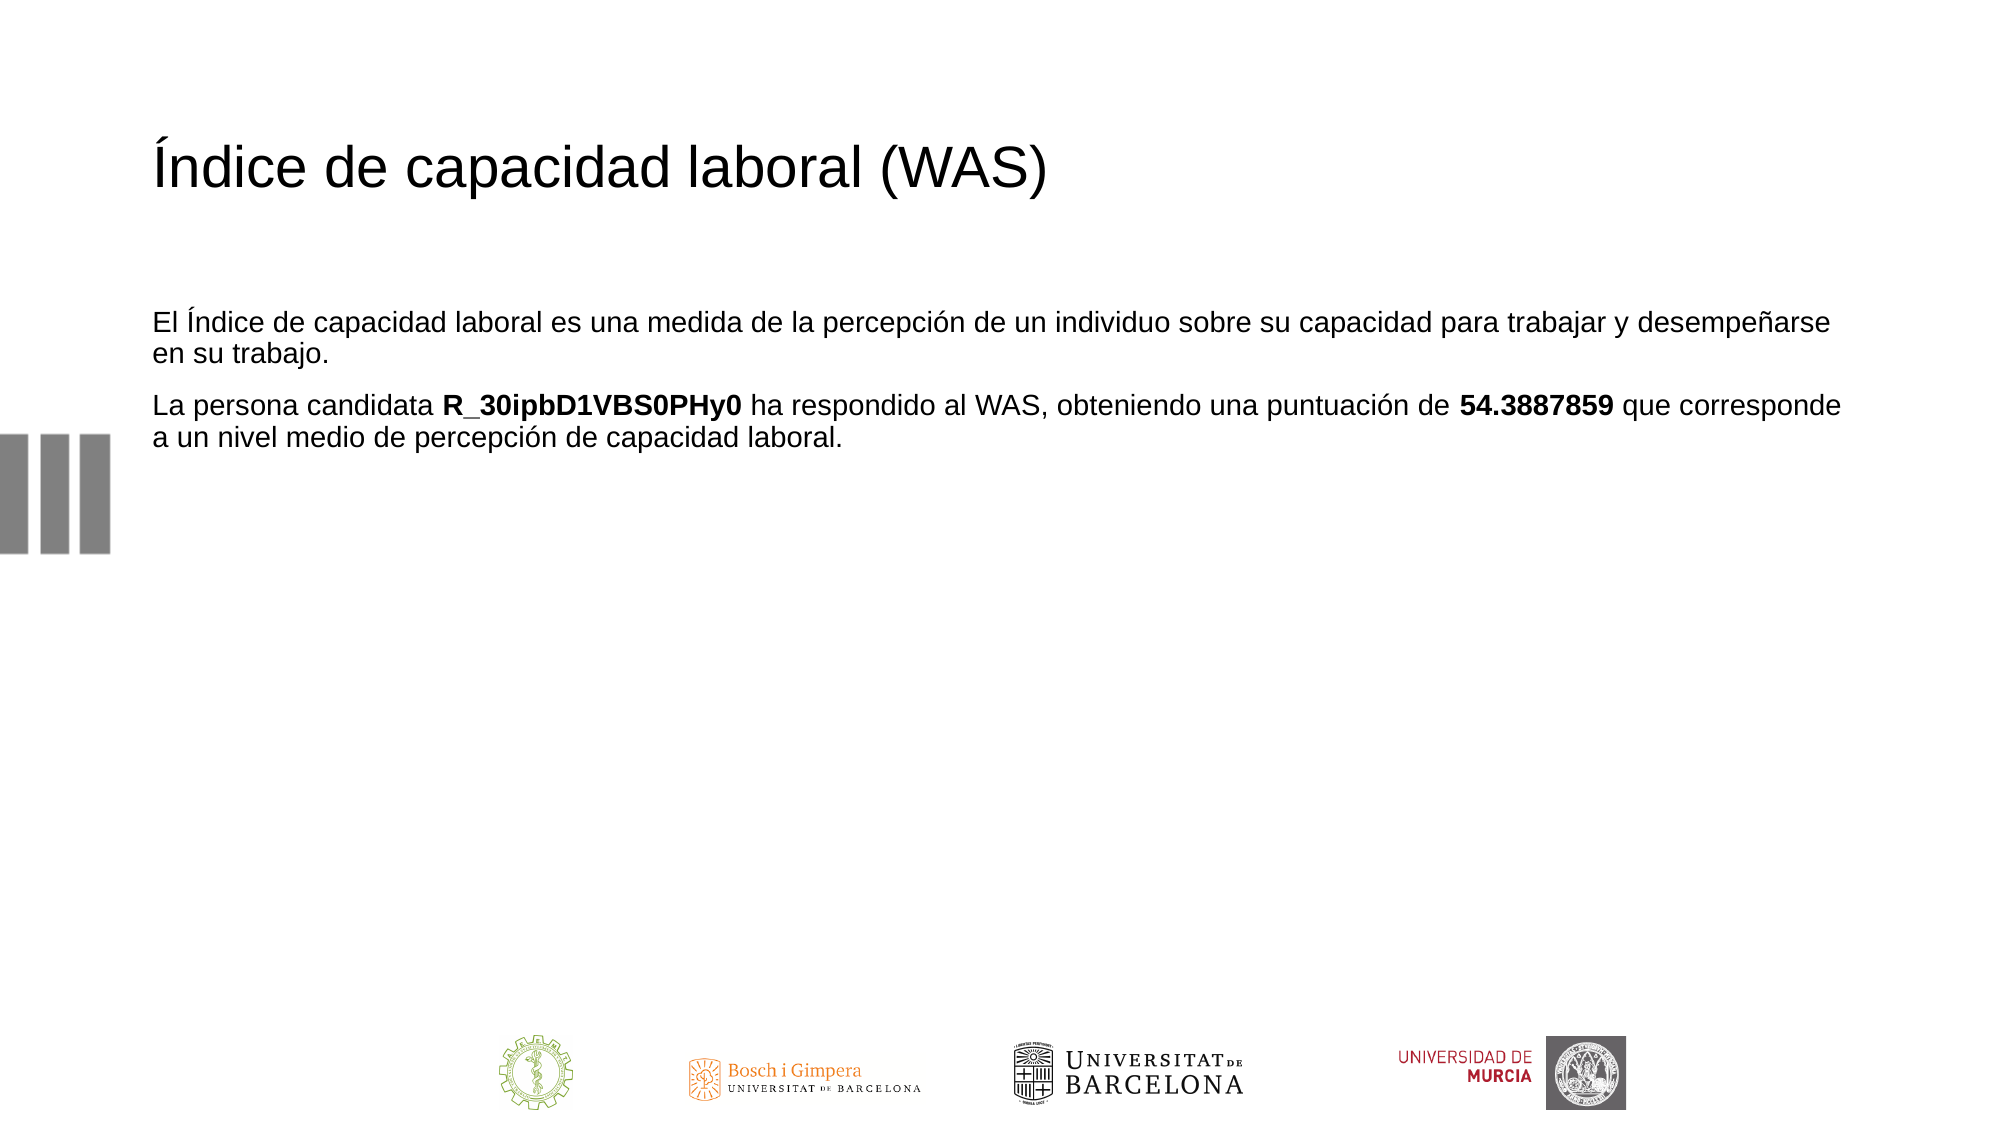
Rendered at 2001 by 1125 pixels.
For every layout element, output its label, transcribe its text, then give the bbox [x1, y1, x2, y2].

picture [1331, 1036, 1627, 1110]
picture [684, 1031, 926, 1125]
list El Índice de capacidad laboral es una medida de la percepción de un individuo sobre su capacidad para trabajar y desempeñarse en su trabajo. La persona candidata R_30ipbD1VBS0PHy0 ha respondido al WAS, obteniendo una puntuación de 54.3887859 que corresponde a un nivel medio de percepción de capacidad laboral. [137, 299, 1863, 1014]
picture [0, 420, 123, 563]
picture [1014, 1042, 1243, 1105]
title Índice de capacidad laboral (WAS) [137, 59, 1863, 278]
picture [499, 1035, 573, 1110]
